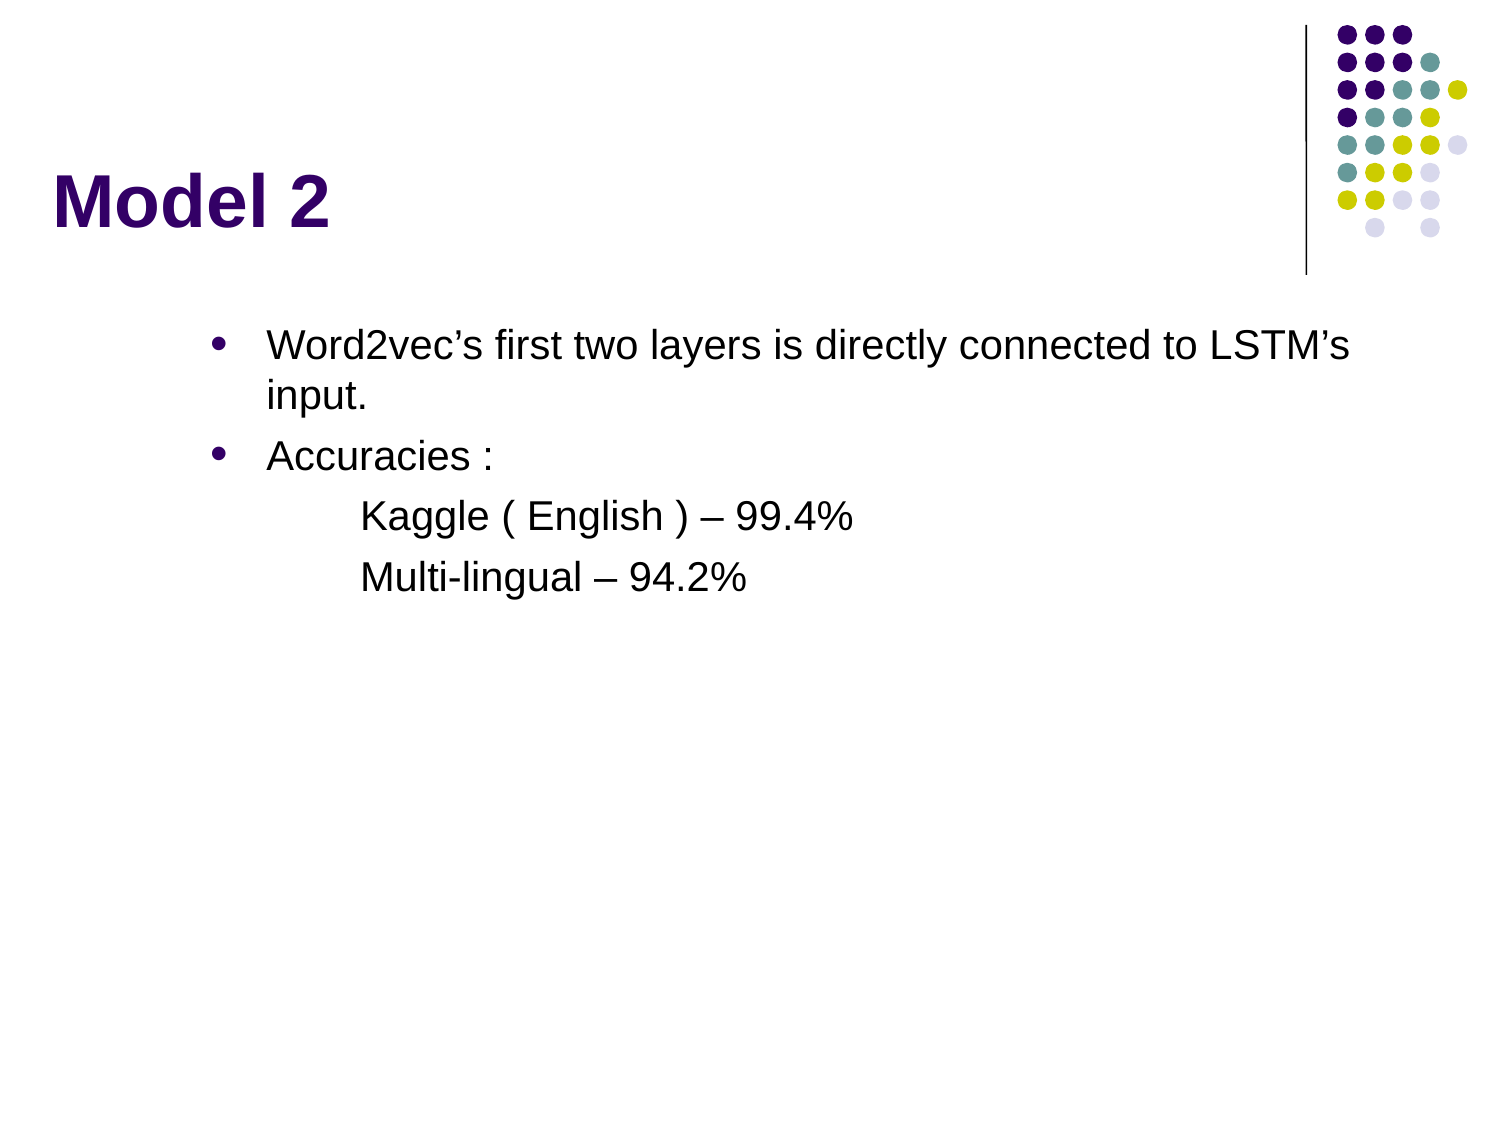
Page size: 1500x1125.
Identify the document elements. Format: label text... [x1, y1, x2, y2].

list Word2vec’s first two layers is directly connected to LSTM’s input. Accuracies : Kaggle ( English ) – 99.4% Multi-lingual – 94.2% [187, 249, 1400, 974]
title Model 2 [37, 37, 1300, 250]
